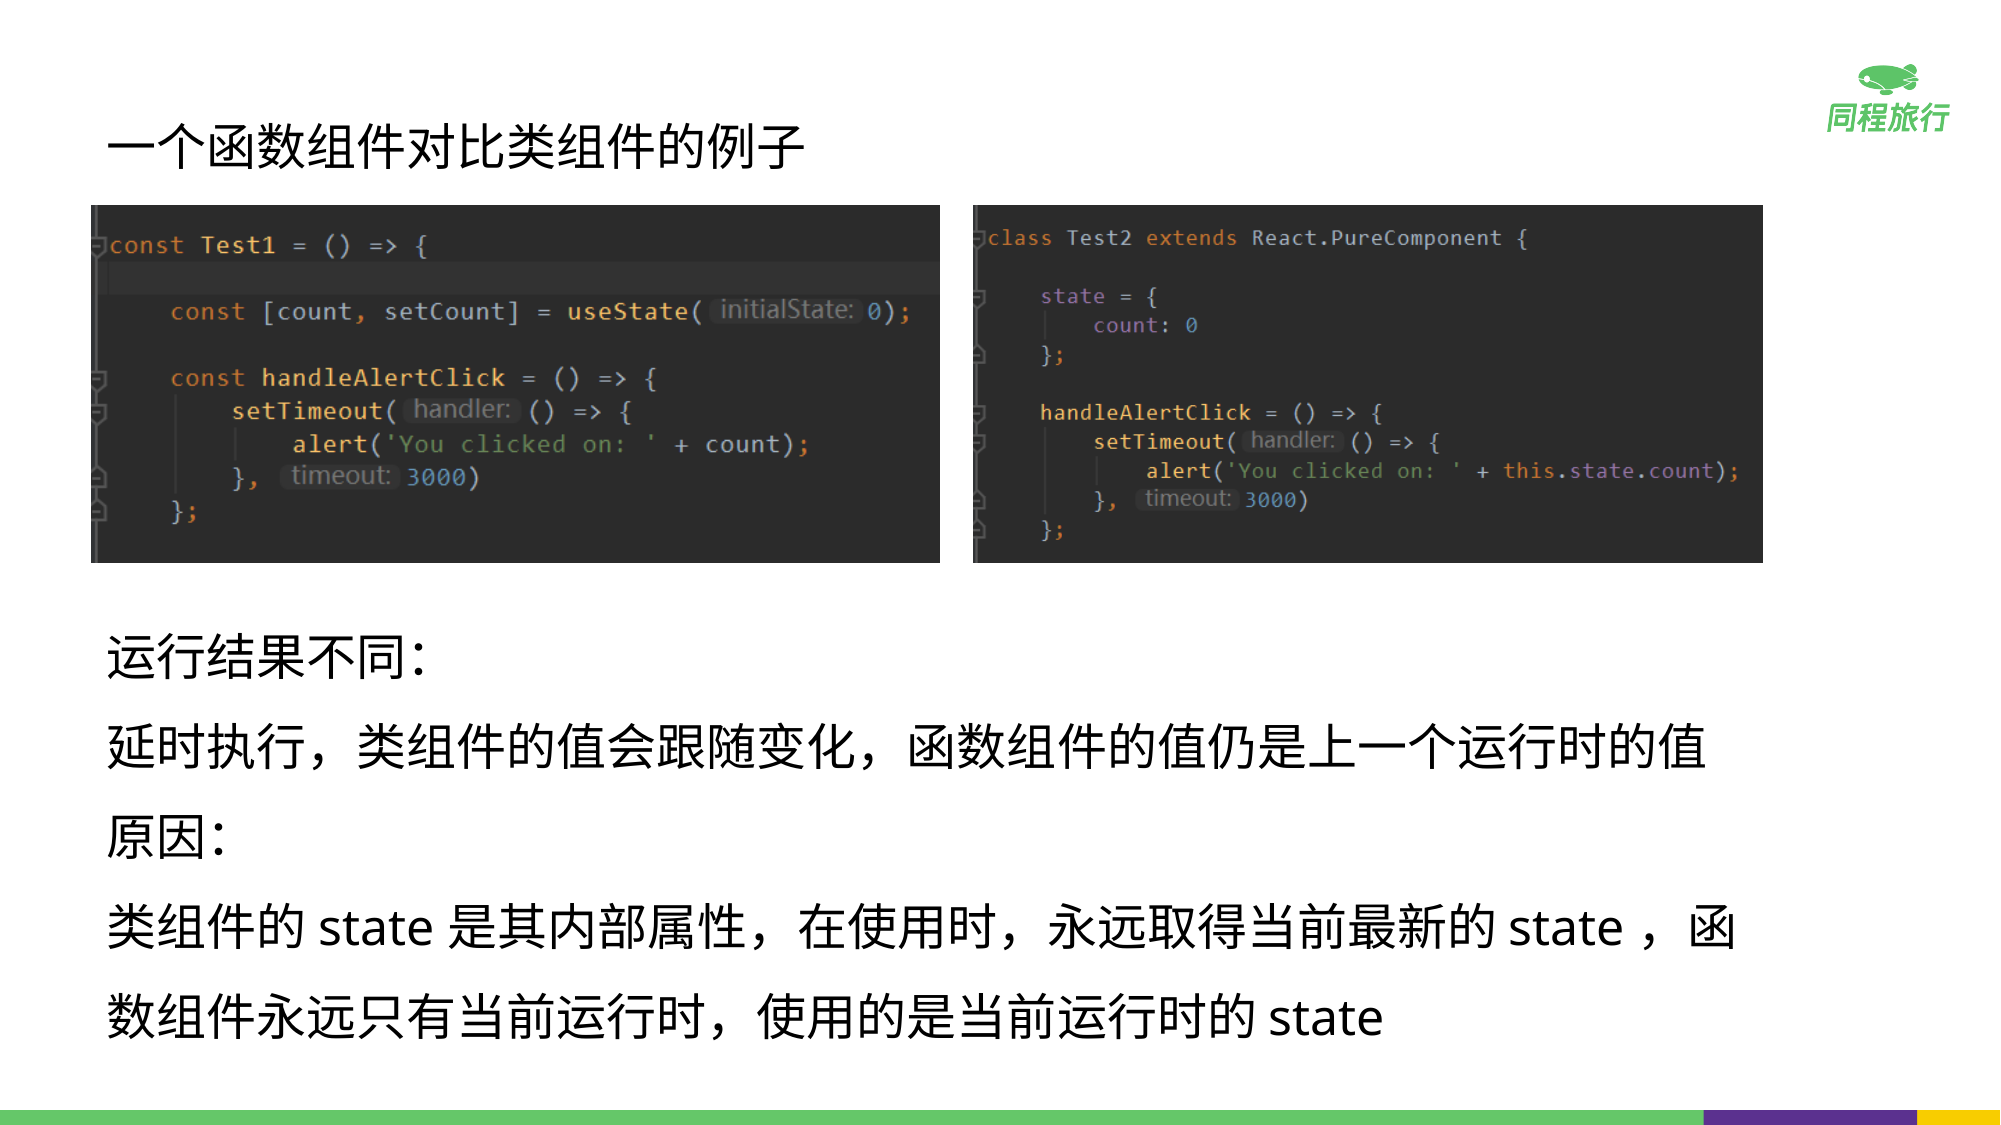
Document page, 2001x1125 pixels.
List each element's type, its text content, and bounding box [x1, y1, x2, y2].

picture [1827, 64, 1950, 132]
text_box 运行结果不同： 延时执行，类组件的值会跟随变化，函数组件的值仍是上一个运行时的值 原因： 类组件的state是其内部属性，在使用时，永远取得当前最新的state，函数组件永远只有当前运行时，使用的是当前运行时的state [91, 587, 1763, 1053]
picture [973, 205, 1763, 563]
text_box 一个函数组件对比类组件的例子 [91, 78, 1706, 184]
picture [91, 205, 940, 563]
